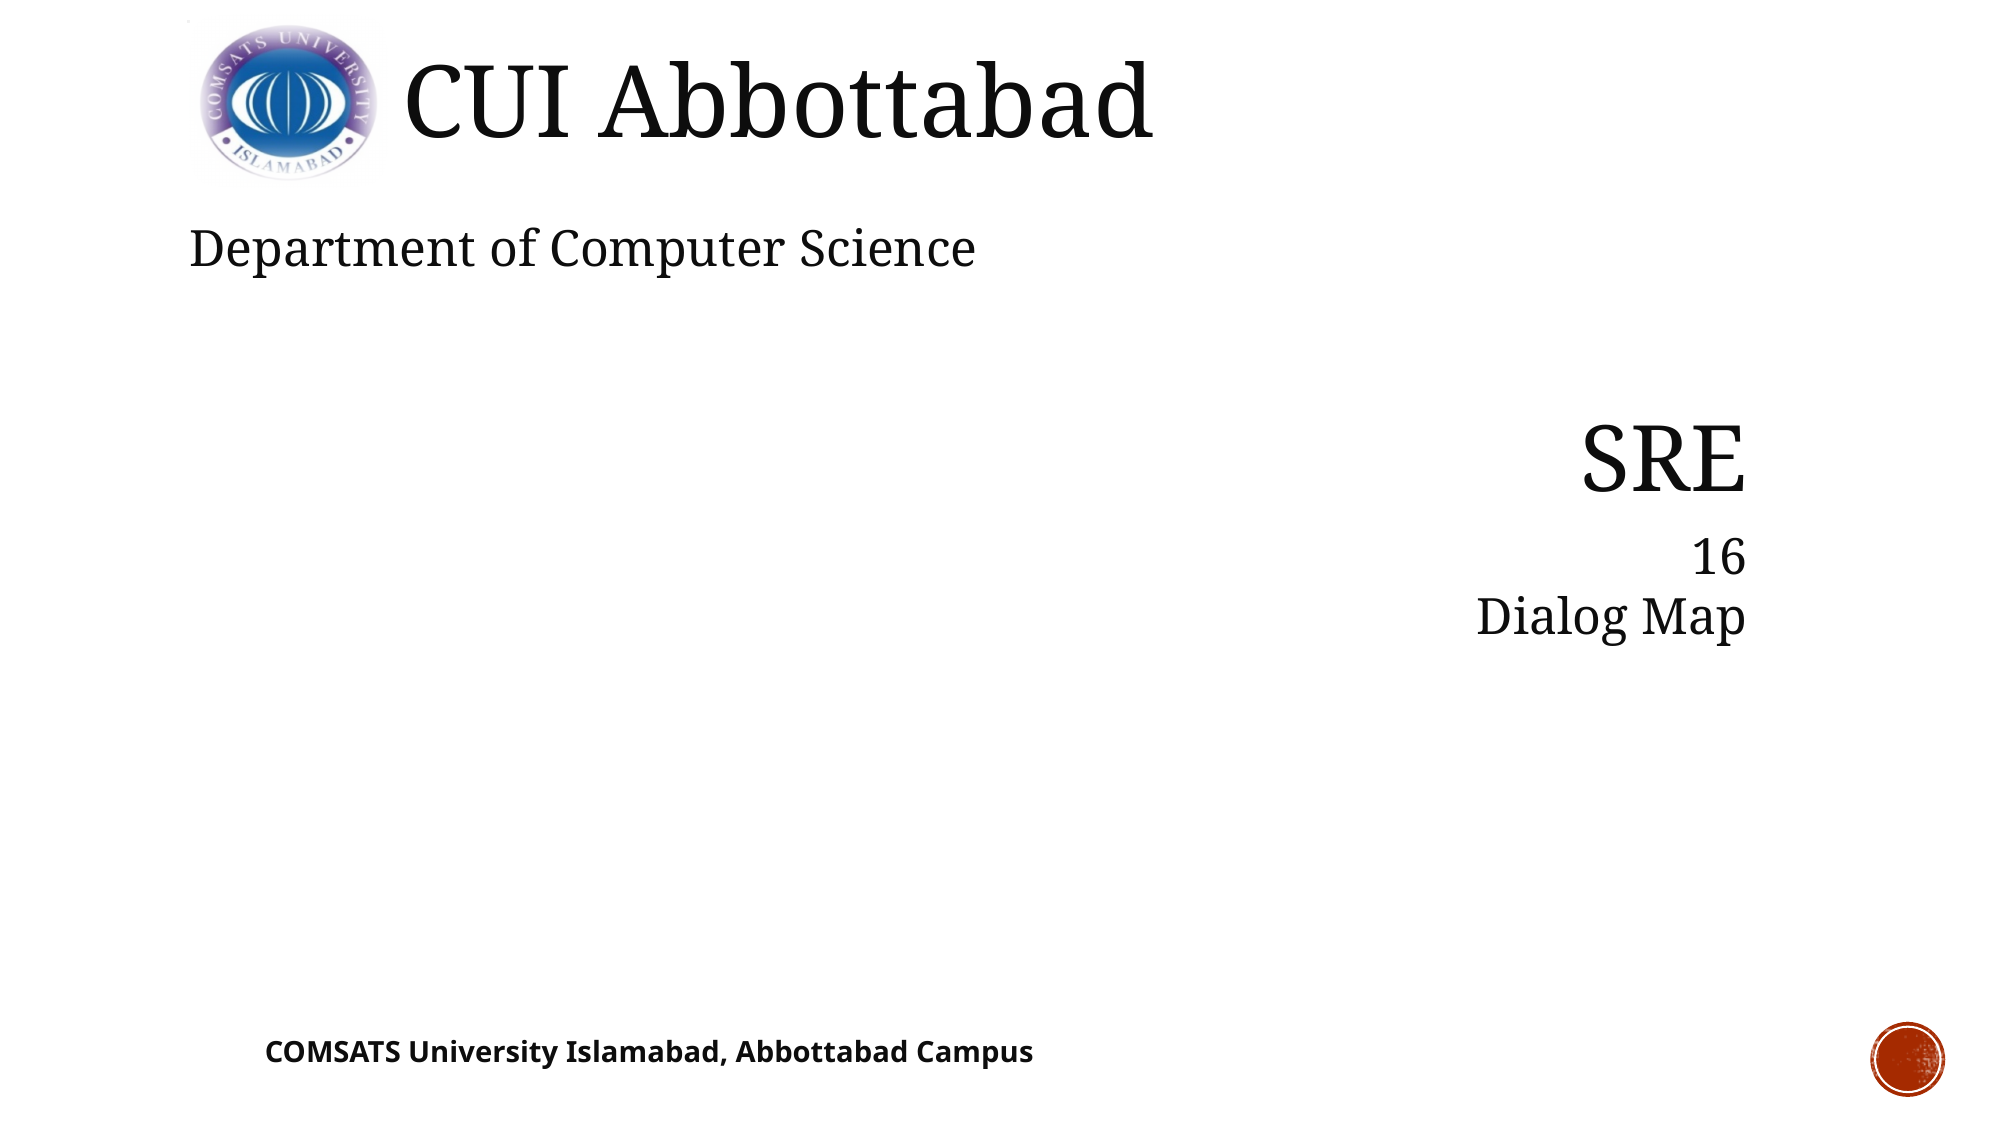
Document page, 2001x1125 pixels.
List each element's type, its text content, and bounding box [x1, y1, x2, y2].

footer COMSATS University Islamabad, Abbottabad Campus [249, 1020, 1288, 1081]
text_box Department of Computer Science [174, 209, 1363, 285]
picture [189, 14, 387, 188]
text_box SRE [768, 403, 1763, 517]
text_box CUI Abbottabad [389, 12, 1563, 165]
text_box 16 Dialog Map [928, 516, 1763, 652]
